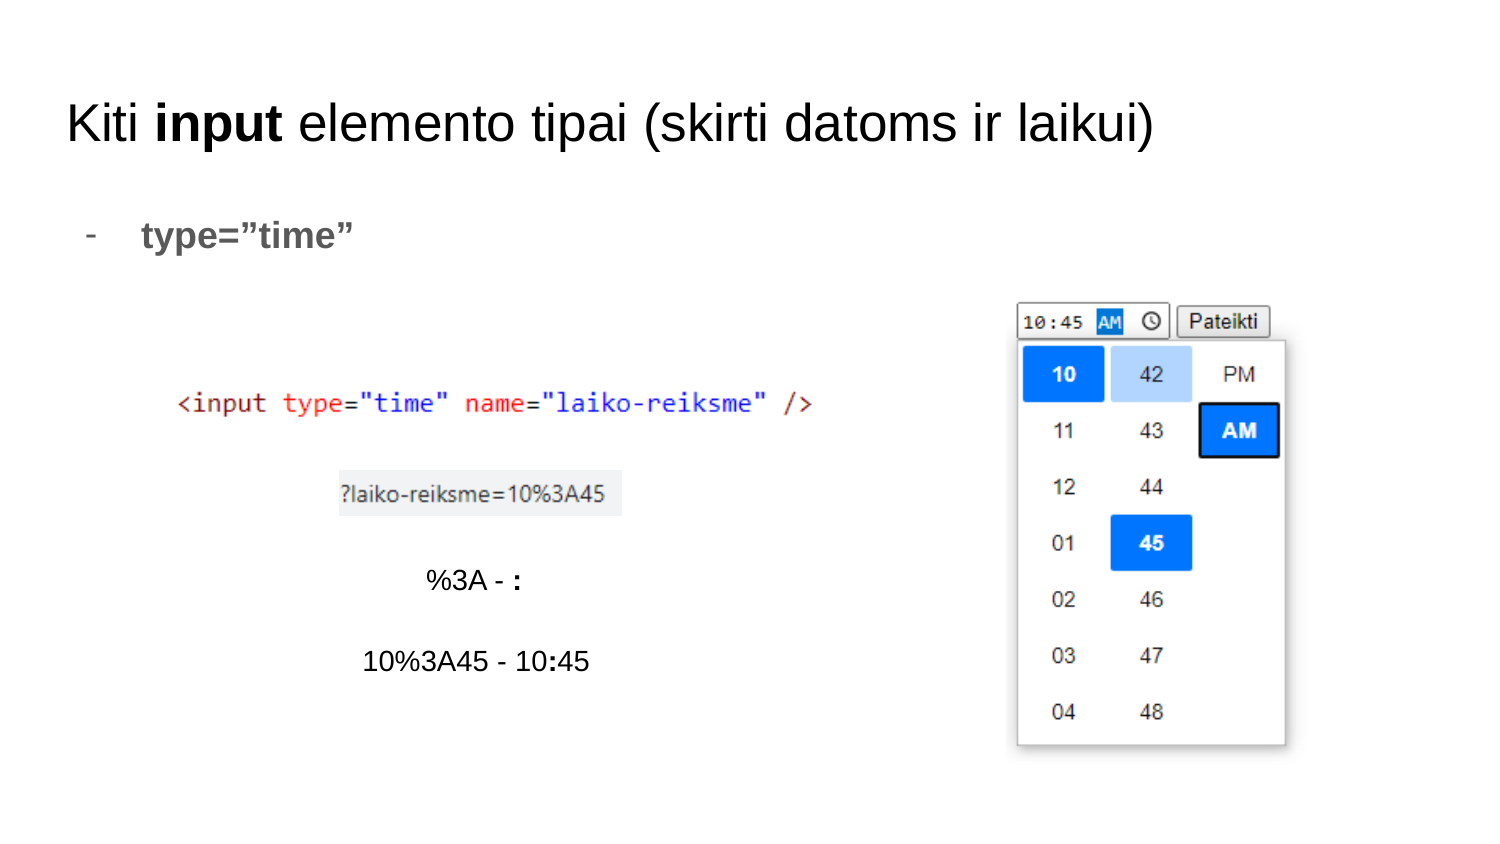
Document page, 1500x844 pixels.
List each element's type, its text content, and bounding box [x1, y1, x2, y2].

picture [170, 384, 825, 423]
list type=”time” [51, 189, 1449, 750]
picture [339, 469, 623, 517]
text_box 10%3A45 - 10:45 [347, 627, 614, 693]
text_box %3A - : [411, 546, 551, 612]
picture [1006, 292, 1332, 766]
title Kiti input elemento tipai (skirti datoms ir laikui) [51, 72, 1449, 167]
